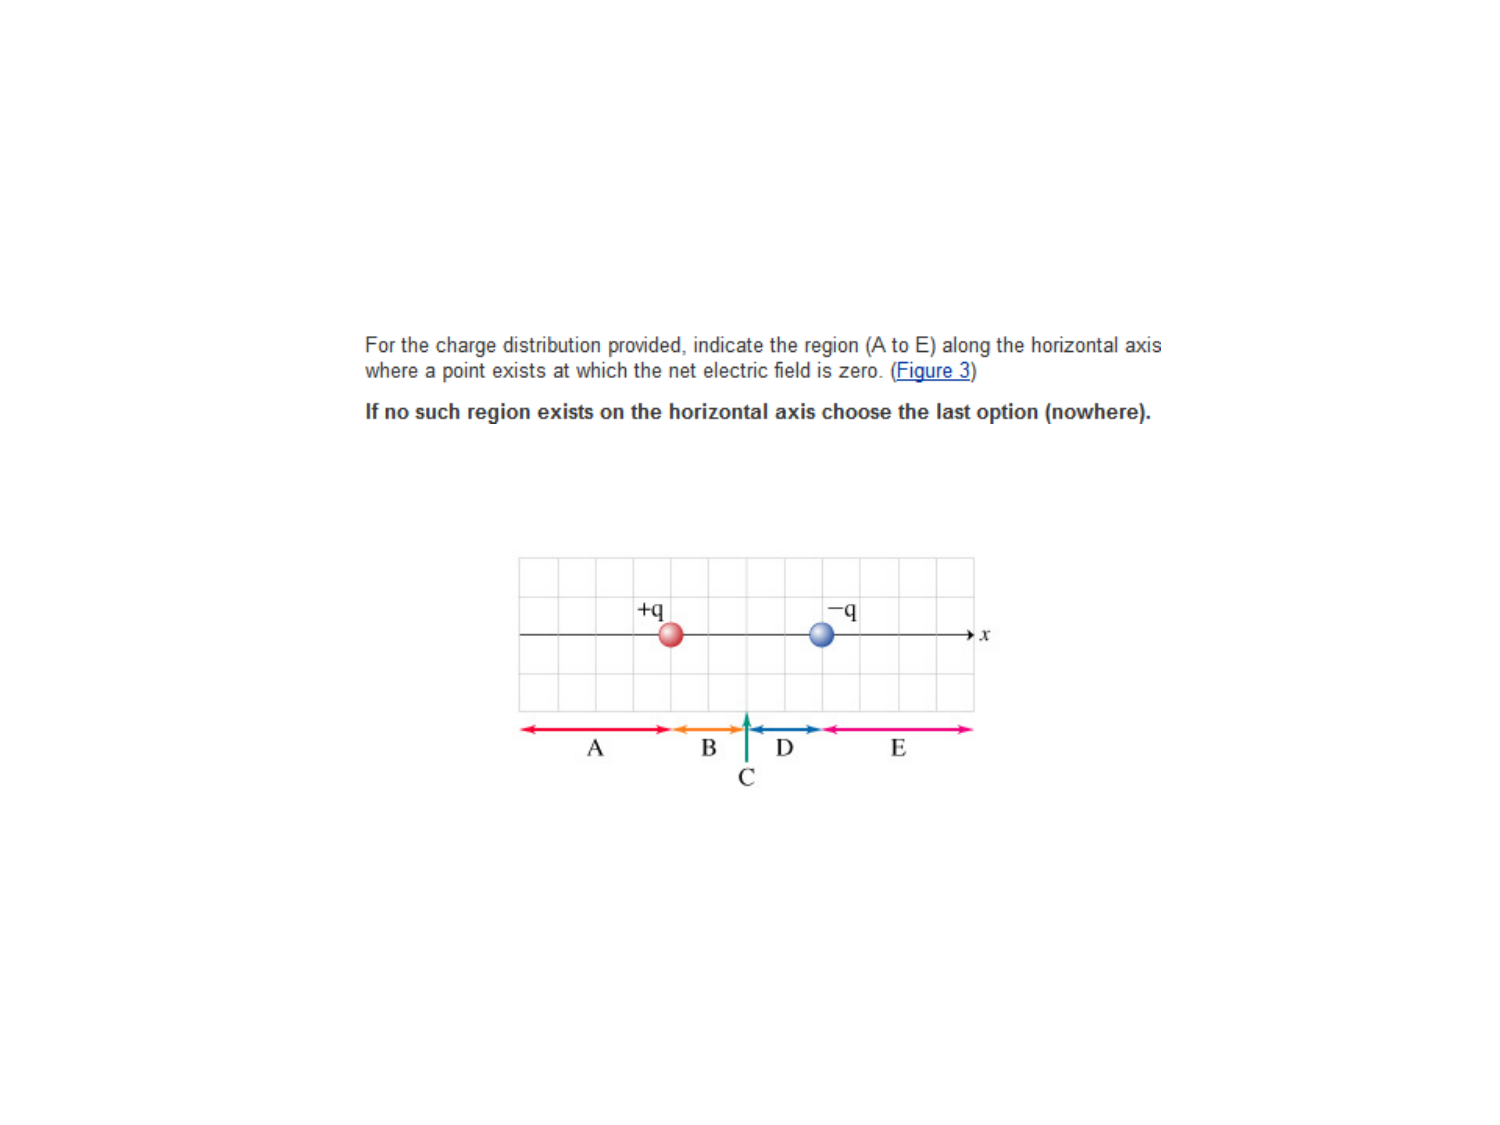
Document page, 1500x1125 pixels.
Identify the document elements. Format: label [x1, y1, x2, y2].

picture [499, 487, 1012, 874]
picture [349, 324, 1162, 424]
